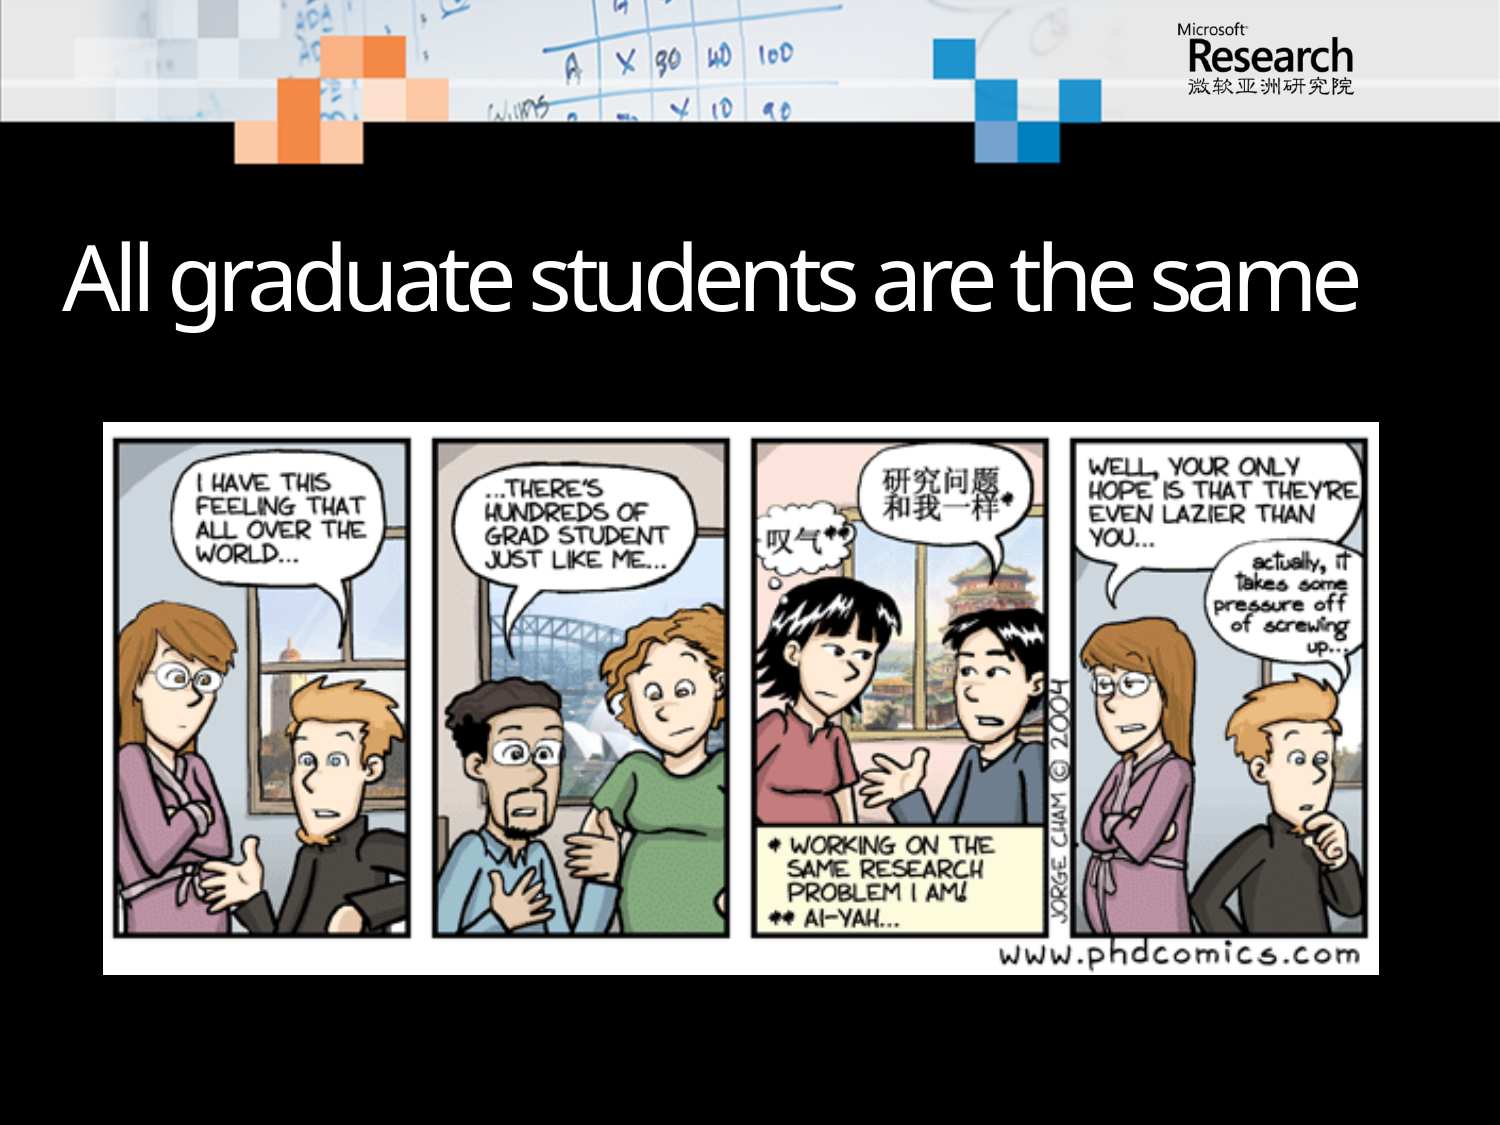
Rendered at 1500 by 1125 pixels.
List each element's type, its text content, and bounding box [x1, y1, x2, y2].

picture [0, 0, 1500, 1125]
title All graduate students are the same [62, 231, 1438, 333]
